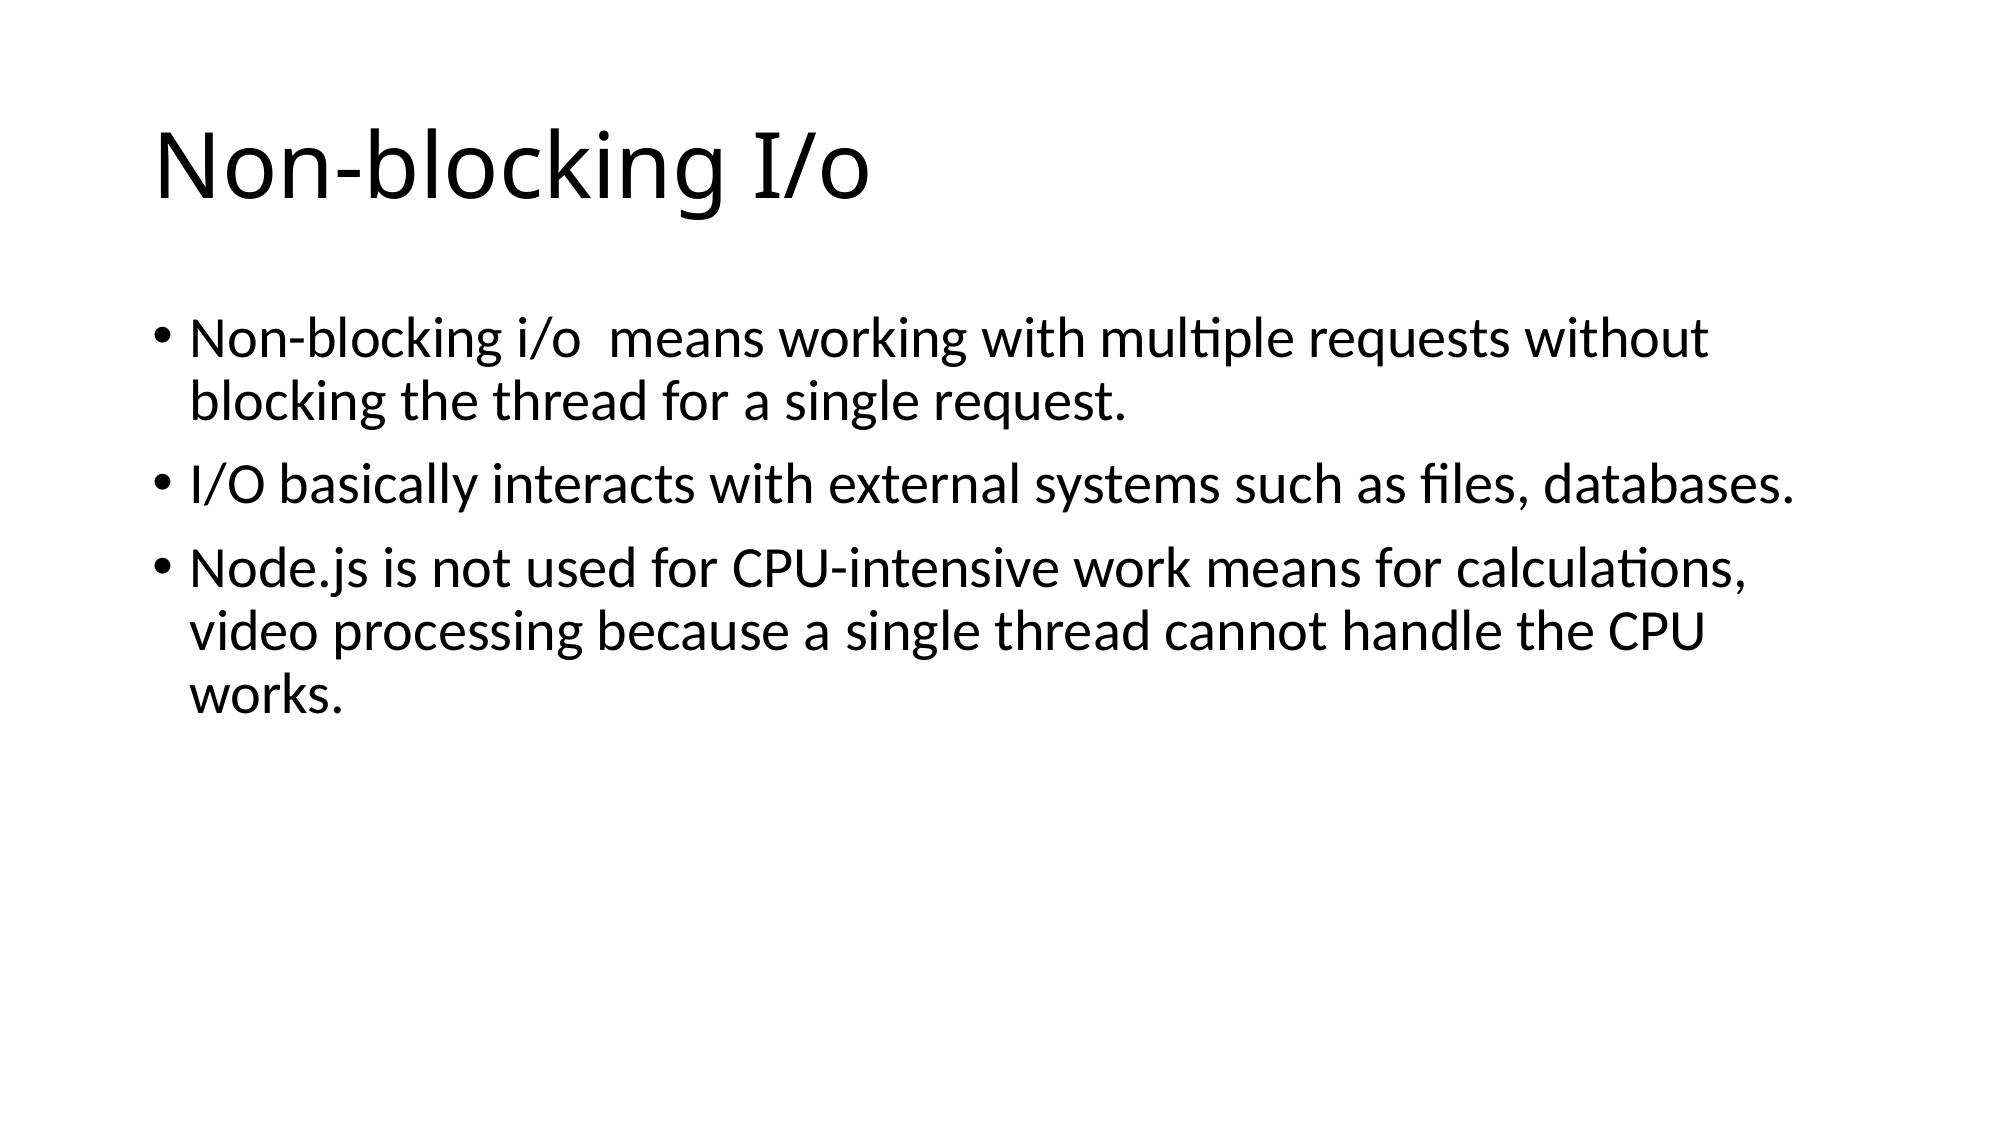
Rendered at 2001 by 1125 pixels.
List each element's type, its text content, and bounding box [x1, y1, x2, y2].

title Non-blocking I/o [137, 59, 1863, 278]
list Non-blocking i/o means working with multiple requests without blocking the thread for a single request. I/O basically interacts with external systems such as files, databases. Node.js is not used for CPU-intensive work means for calculations, video processing because a single thread cannot handle the CPU works. [137, 299, 1863, 1014]
